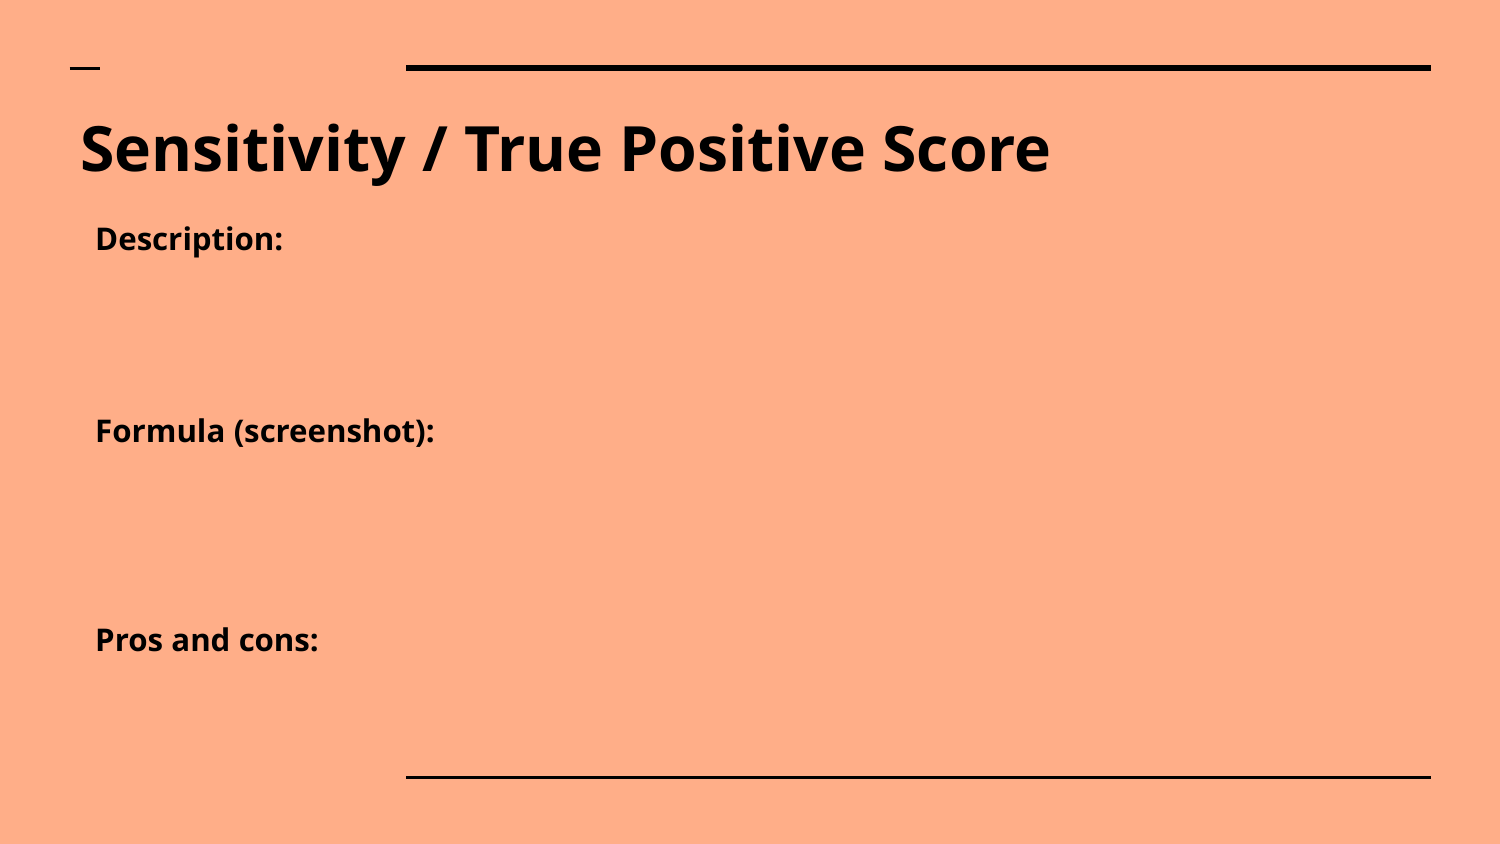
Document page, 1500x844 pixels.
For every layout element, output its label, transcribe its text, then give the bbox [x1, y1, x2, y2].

list Description: [80, 198, 1425, 328]
list Pros and cons: [80, 599, 1446, 729]
title Sensitivity / True Positive Score [65, 94, 1482, 199]
list Formula (screenshot): [80, 390, 1446, 520]
